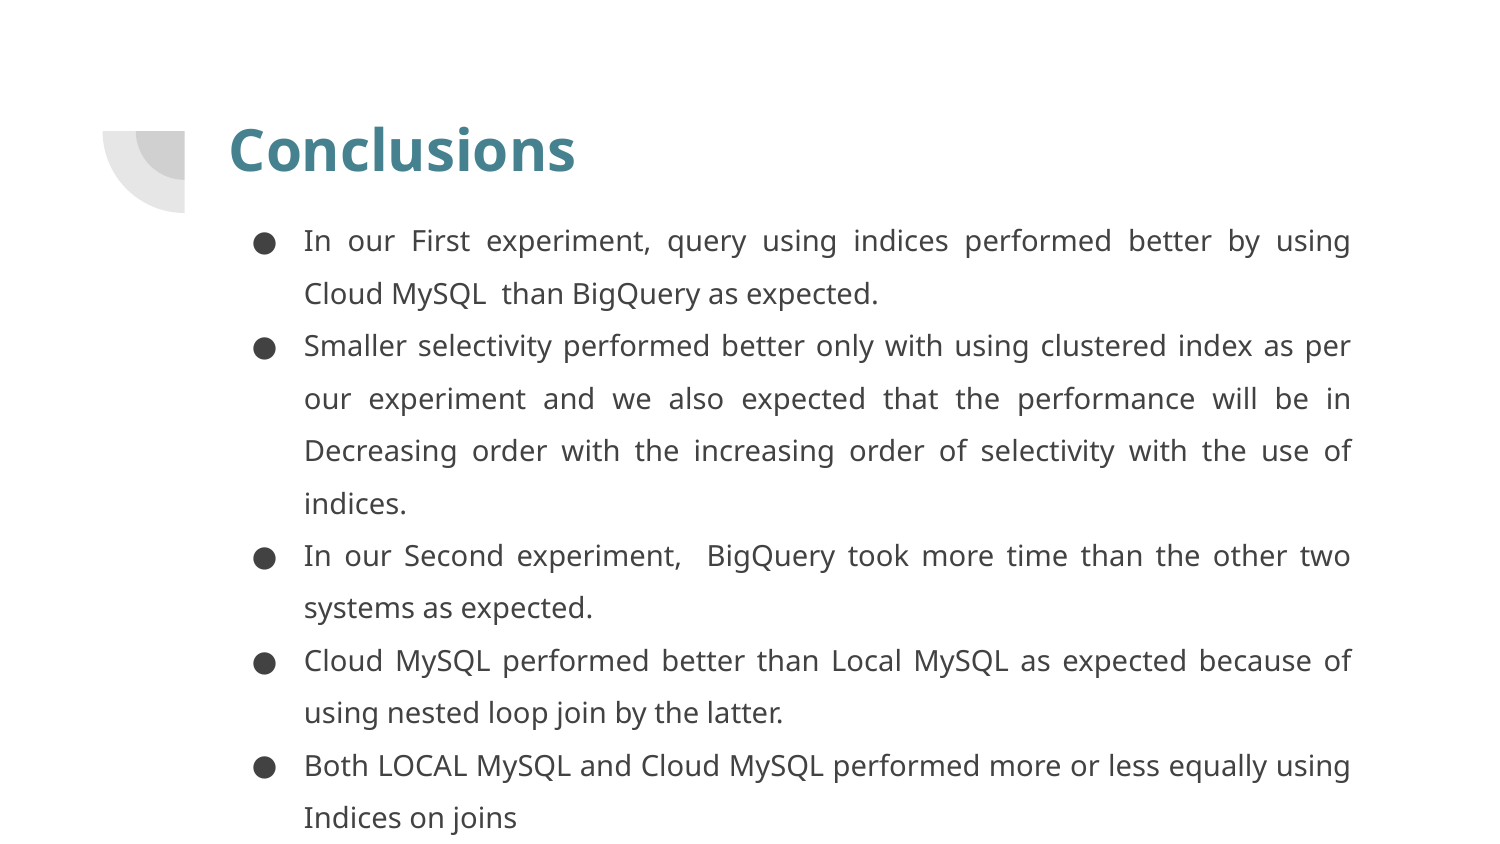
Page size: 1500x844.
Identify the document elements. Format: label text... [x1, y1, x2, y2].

title Conclusions [213, 98, 1368, 190]
list In our First experiment, query using indices performed better by using Cloud MySQL than BigQuery as expected. Smaller selectivity performed better only with using clustered index as per our experiment and we also expected that the performance will be in Decreasing order with the increasing order of selectivity with the use of indices. In our Second experiment, BigQuery took more time than the other two systems as expected. Cloud MySQL performed better than Local MySQL as expected because of using nested loop join by the latter. Both LOCAL MySQL and Cloud MySQL performed more or less equally using Indices on joins [213, 190, 1368, 744]
